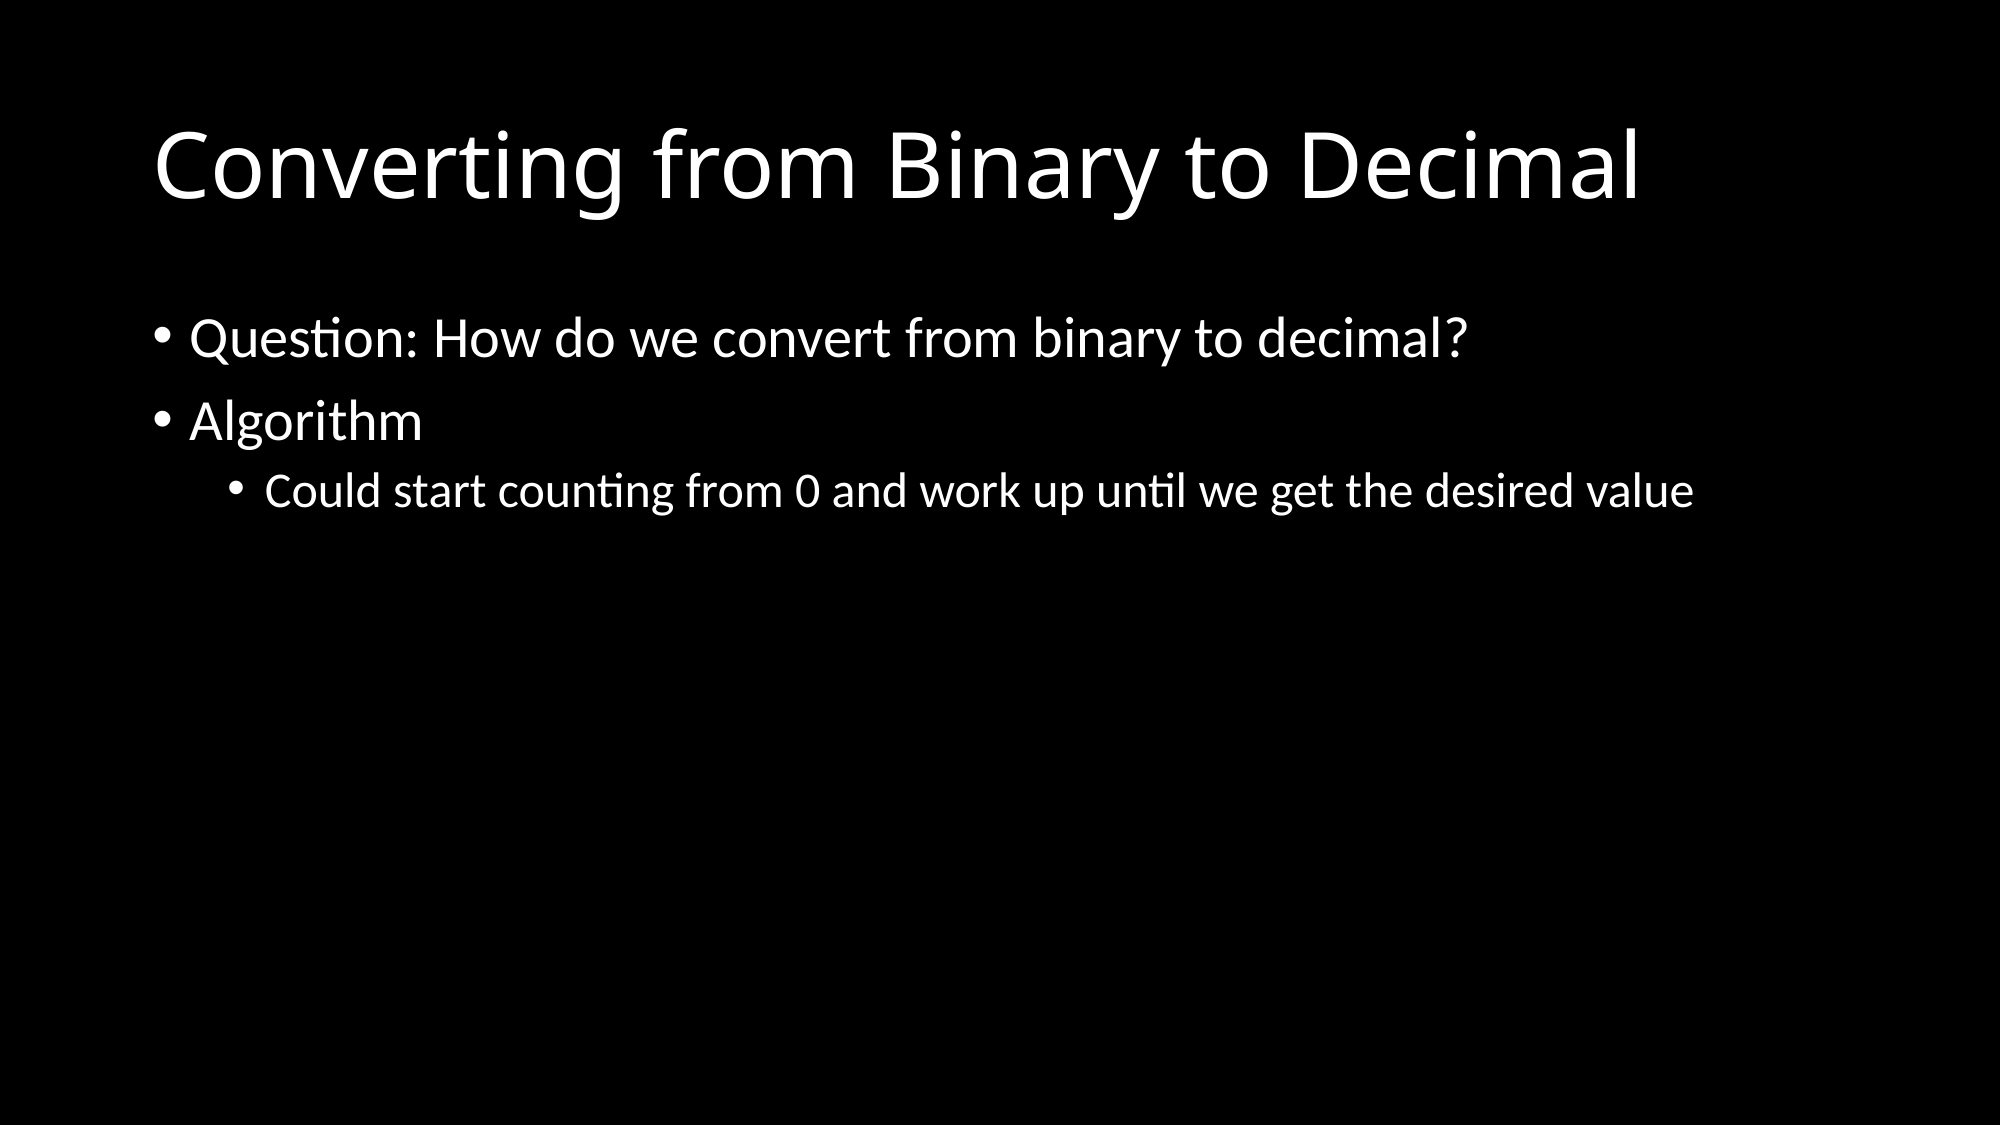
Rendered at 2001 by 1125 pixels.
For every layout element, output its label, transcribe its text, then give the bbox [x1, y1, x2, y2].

title Converting from Binary to Decimal [137, 59, 1863, 278]
list Question: How do we convert from binary to decimal? Algorithm Could start counting from 0 and work up until we get the desired value [137, 299, 2000, 1101]
